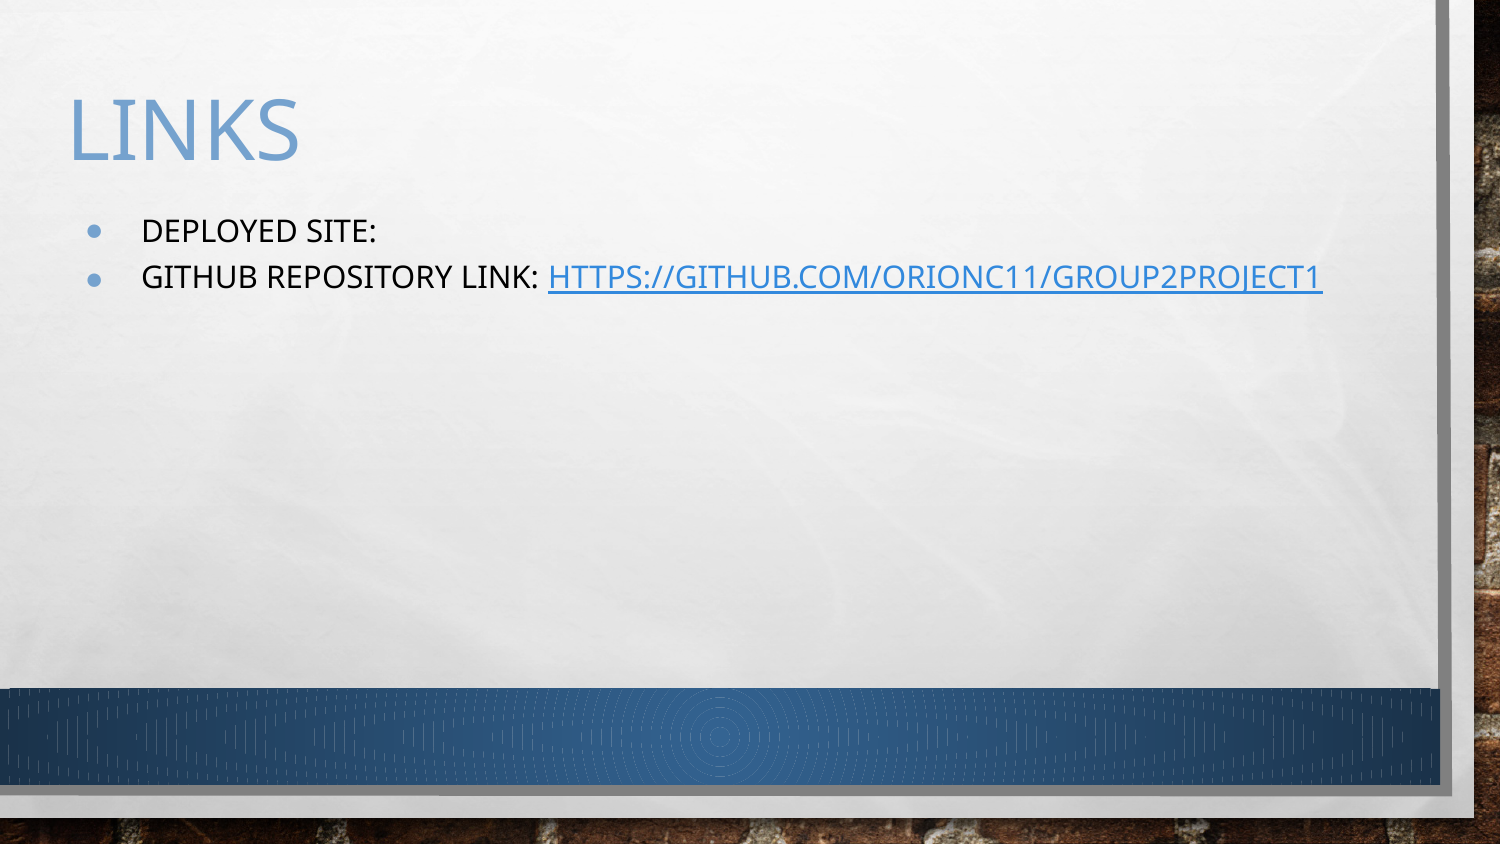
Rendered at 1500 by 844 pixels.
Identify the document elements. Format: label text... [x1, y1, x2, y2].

picture [0, 0, 1500, 844]
title Links [51, 72, 1449, 167]
list Deployed site: GitHub repository link: https://github.com/OrionC11/Group2Project1 [51, 189, 1449, 750]
